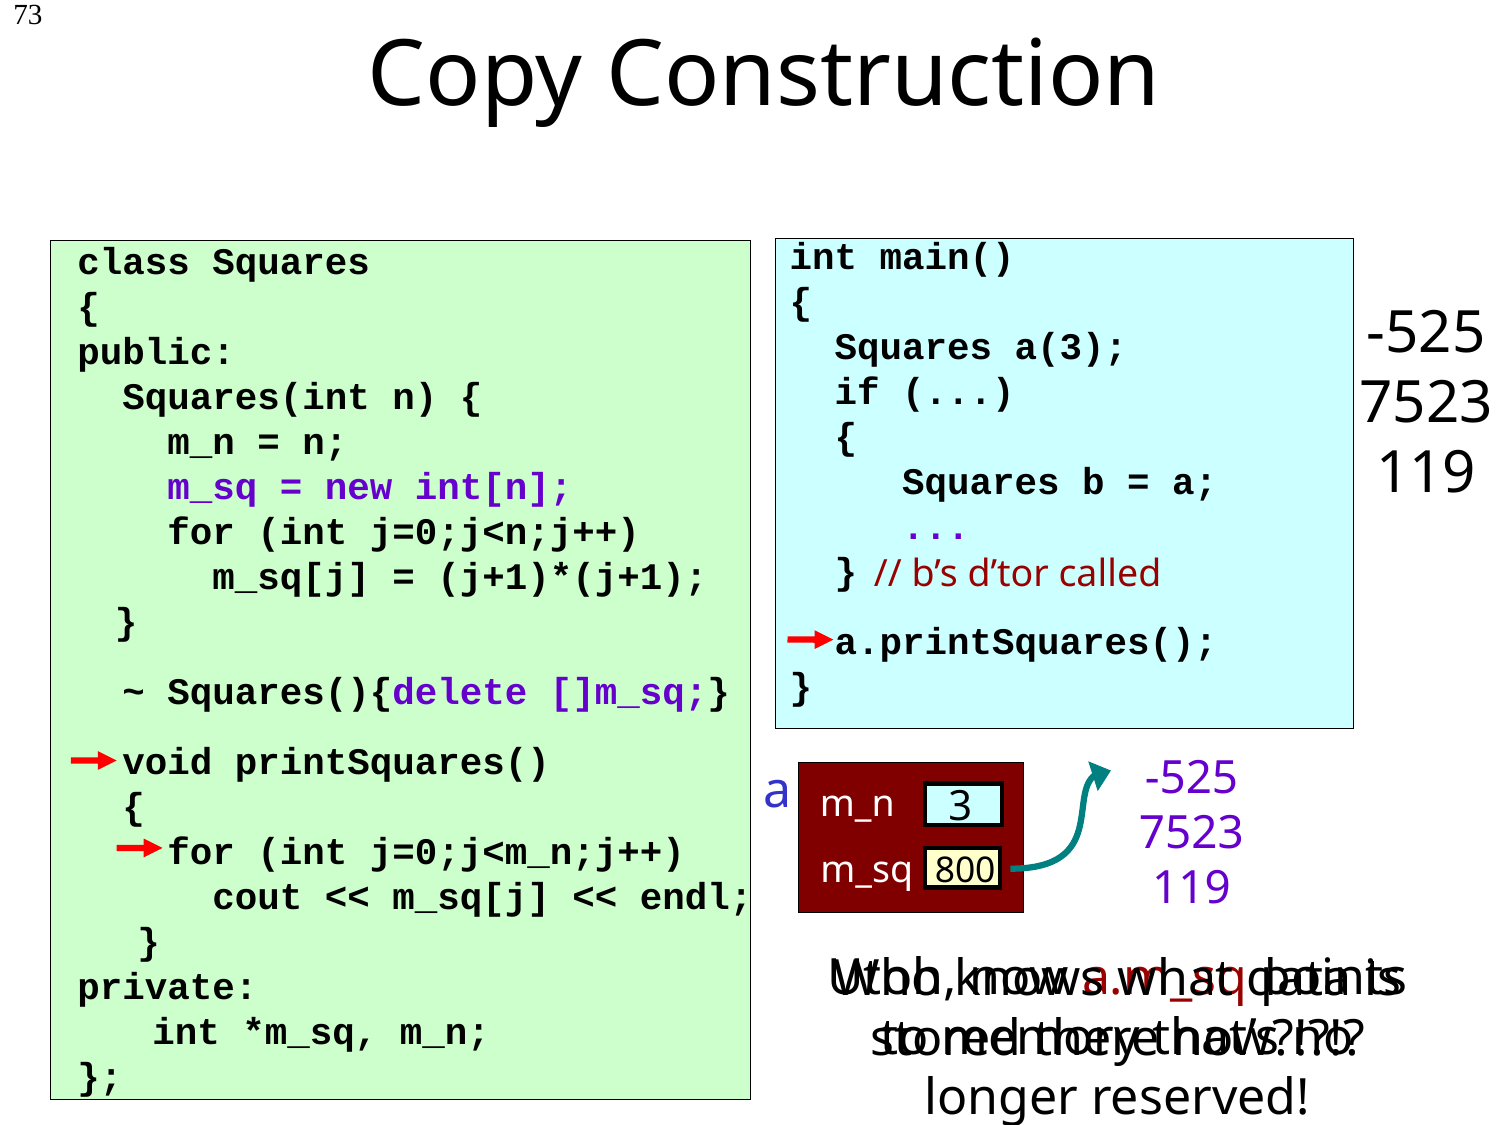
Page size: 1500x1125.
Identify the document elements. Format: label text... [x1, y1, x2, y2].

text_box Utoh, now a.m_sq points to memory that’s no longer reserved! [784, 936, 1450, 1125]
text_box [70, 754, 117, 767]
text_box -525 7523 119 [1441, 287, 1500, 512]
text_box class Squares { public: Squares(int n) { m_n = n; m_sq = new int[n]; for (int j=0;j<n;j++) m_sq[j] = (j+1)*(j+1); } ~ Squares(){delete []m_sq;} void printSquares() { for (int j=0;j<m_n;j++) cout << m_sq[j] << endl; } private: int *m_sq, m_n; }; [0, 229, 792, 1125]
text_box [1012, 770, 1112, 870]
text_box Copy Construction [54, 0, 1475, 163]
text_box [749, 749, 1024, 913]
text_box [774, 224, 1438, 729]
text_box Who knows what data is stored there now?!?!? [785, 938, 1451, 1074]
text_box -525 7523 119 [1124, 740, 1259, 921]
text_box [116, 841, 163, 855]
slide_number 73 [0, 0, 54, 63]
